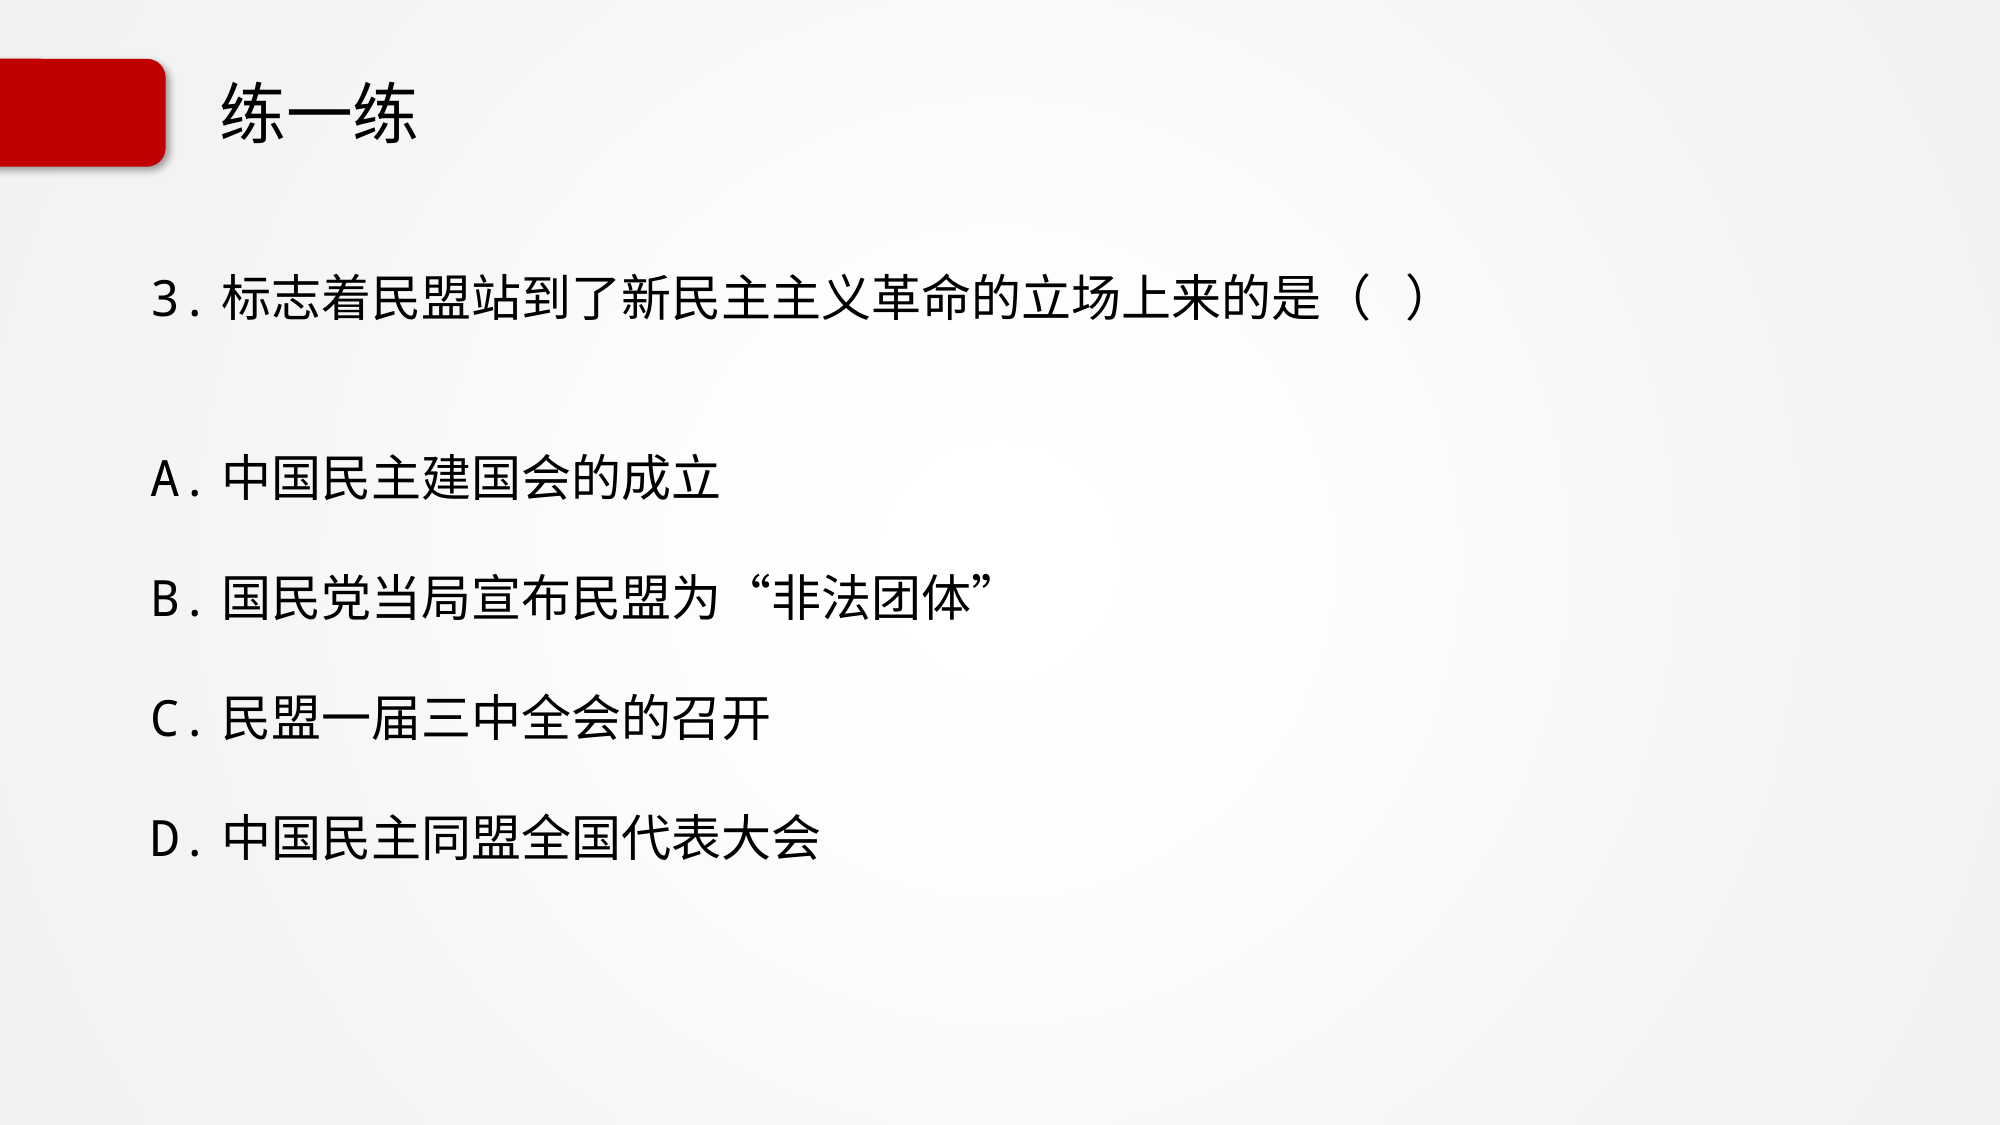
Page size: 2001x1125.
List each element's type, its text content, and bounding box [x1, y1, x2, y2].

picture [0, 0, 2000, 1125]
text_box 3.标志着民盟站到了新民主主义革命的立场上来的是（ ） A.中国民主建国会的成立 B.国民党当局宣布民盟为“非法团体” C.民盟一届三中全会的召开 D.中国民主同盟全国代表大会 [134, 259, 1828, 874]
title 练一练 [204, 72, 1877, 162]
